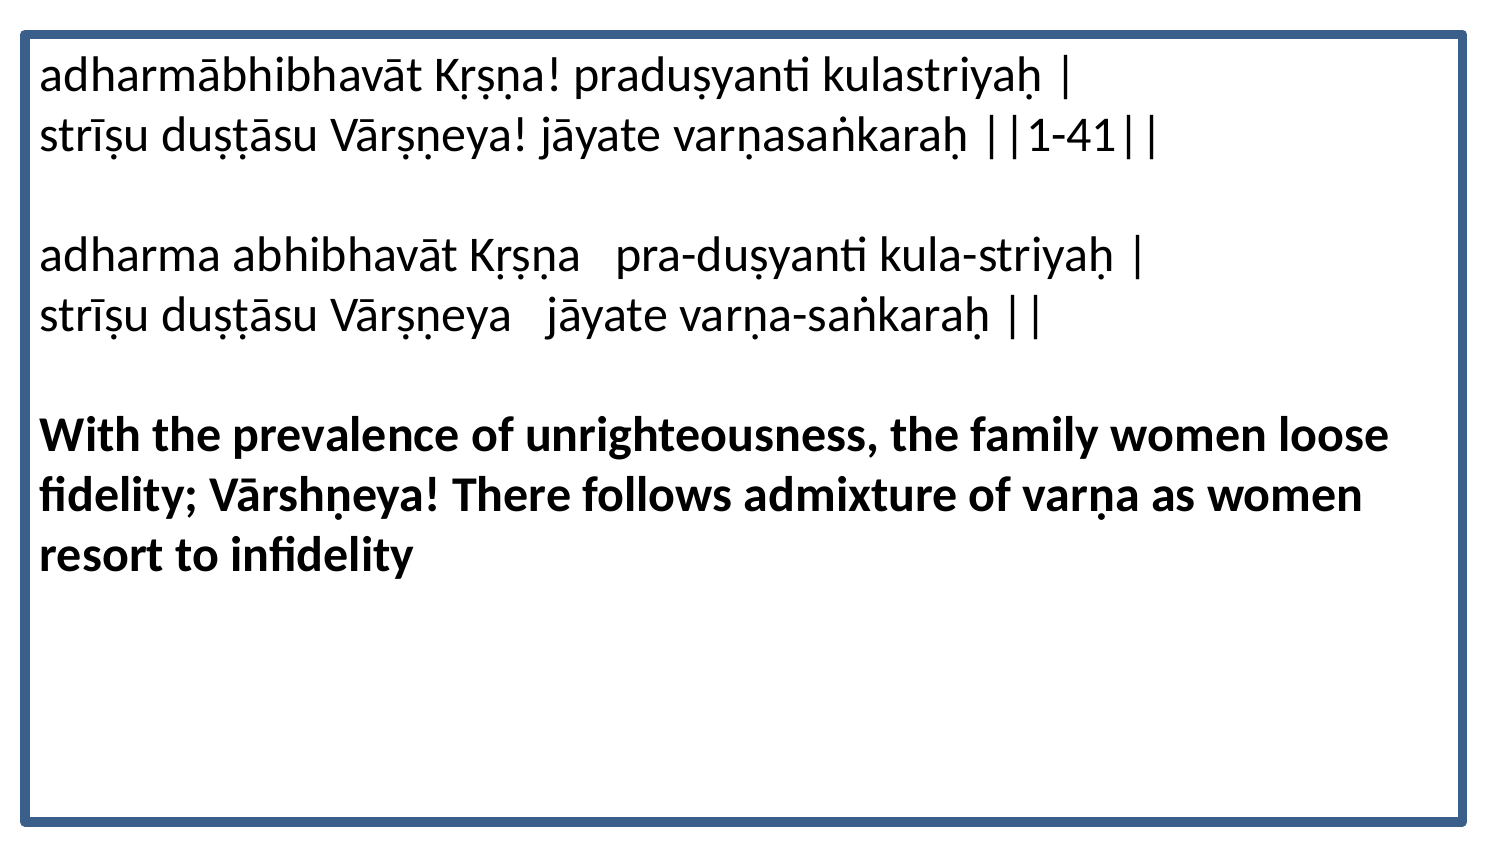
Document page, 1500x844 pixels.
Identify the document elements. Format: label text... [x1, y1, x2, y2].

text_box [23, 32, 1464, 824]
text_box adharmābhibhavāt Kṛṣṇa! praduṣyanti kulastriyaḥ | strīṣu duṣṭāsu Vārṣṇeya! jāyate varṇasaṅkaraḥ ||1-41|| adharma abhibhavāt Kṛṣṇa pra-duṣyanti kula-striyaḥ | strīṣu duṣṭāsu Vārṣṇeya jāyate varṇa-saṅkaraḥ || With the prevalence of unrighteousness, the family women loose fidelity; Vārshṇeya! There follows admixture of varṇa as women resort to infidelity [24, 34, 1475, 590]
